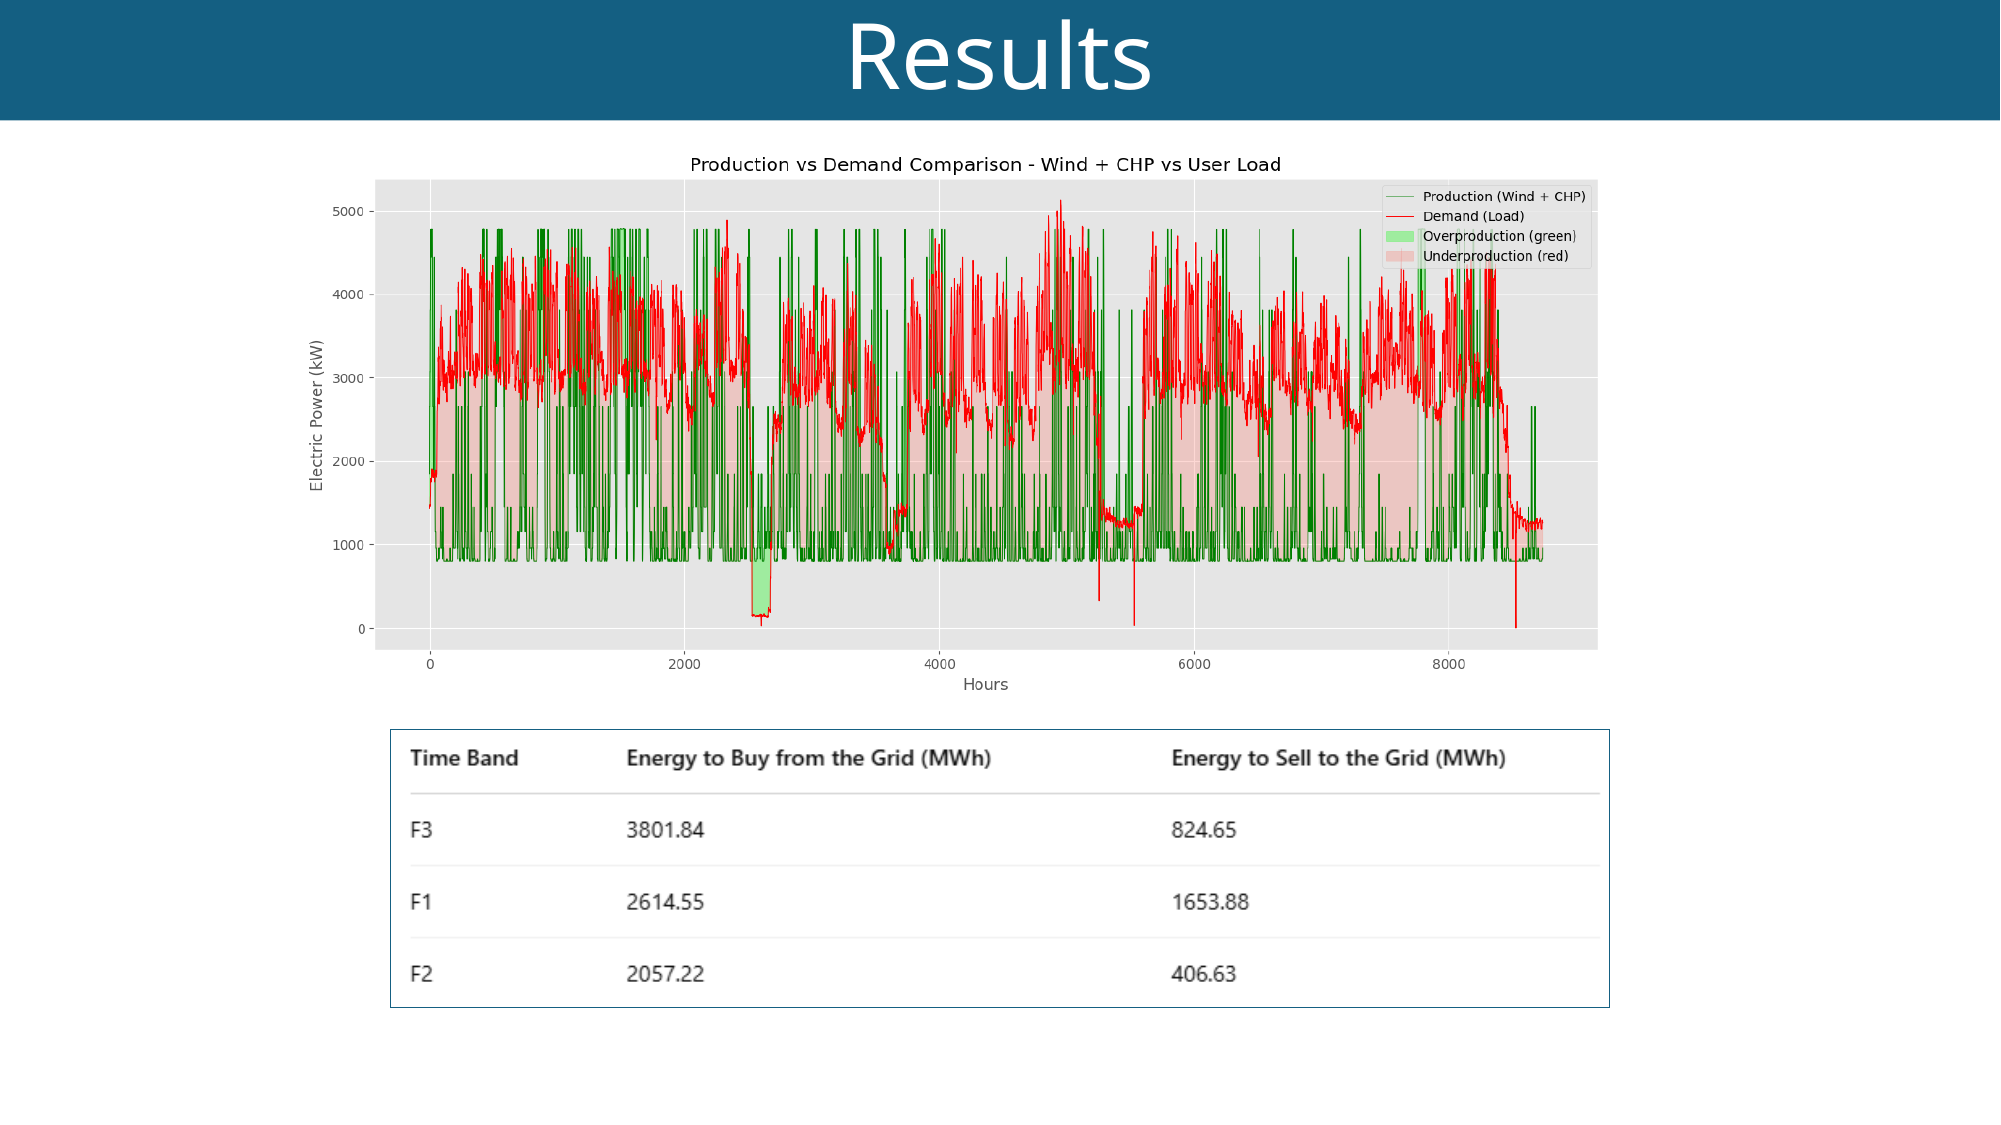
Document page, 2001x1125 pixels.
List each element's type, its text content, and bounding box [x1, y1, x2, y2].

picture [300, 147, 1607, 703]
title Results [0, 0, 2000, 154]
picture [389, 729, 1611, 1009]
